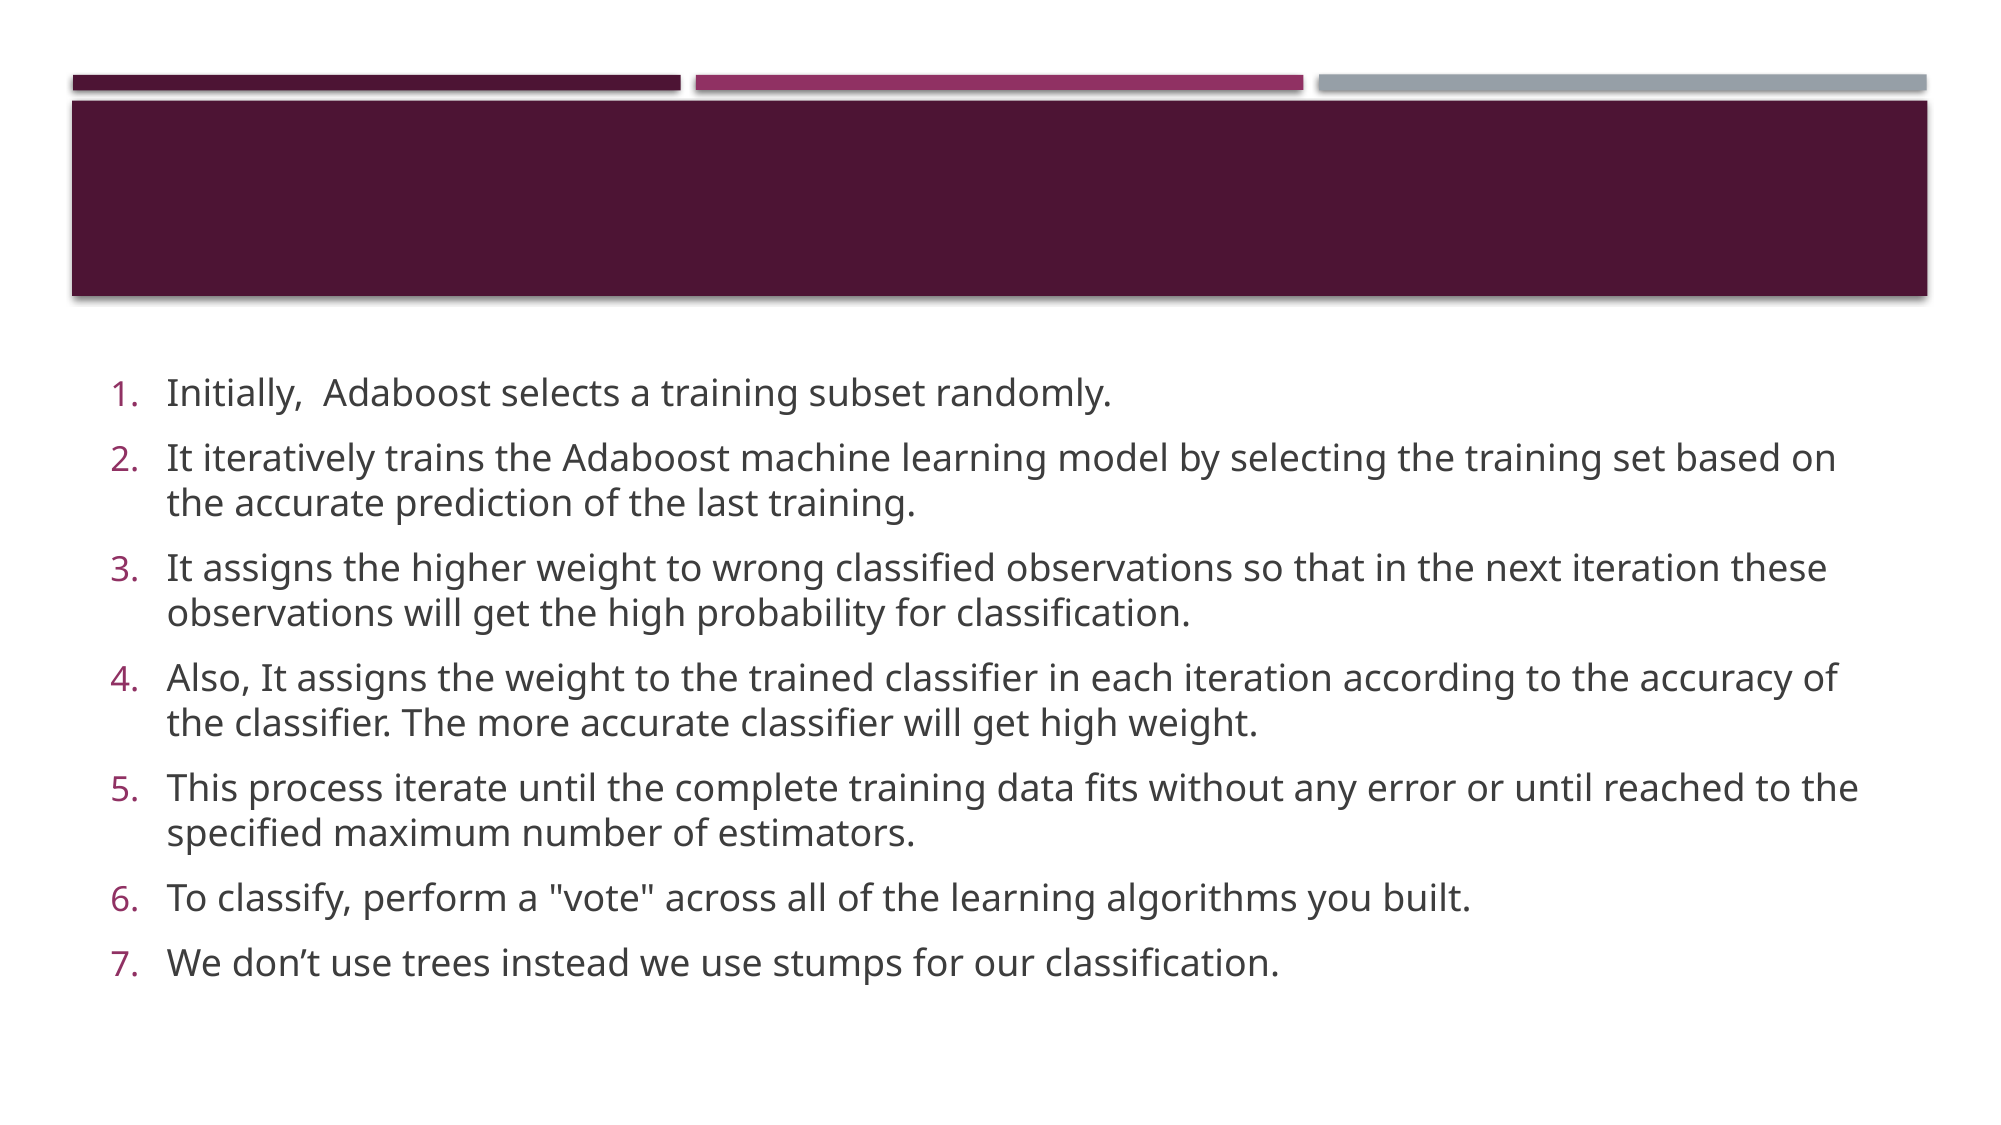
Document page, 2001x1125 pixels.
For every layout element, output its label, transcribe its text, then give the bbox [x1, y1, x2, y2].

list Initially, Adaboost selects a training subset randomly. It iteratively trains the Adaboost machine learning model by selecting the training set based on the accurate prediction of the last training. It assigns the higher weight to wrong classified observations so that in the next iteration these observations will get the high probability for classification. Also, It assigns the weight to the trained classifier in each iteration according to the accuracy of the classifier. The more accurate classifier will get high weight. This process iterate until the complete training data fits without any error or until reached to the specified maximum number of estimators. To classify, perform a "vote" across all of the learning algorithms you built. We don’t use trees instead we use stumps for our classification. [95, 357, 1905, 1040]
